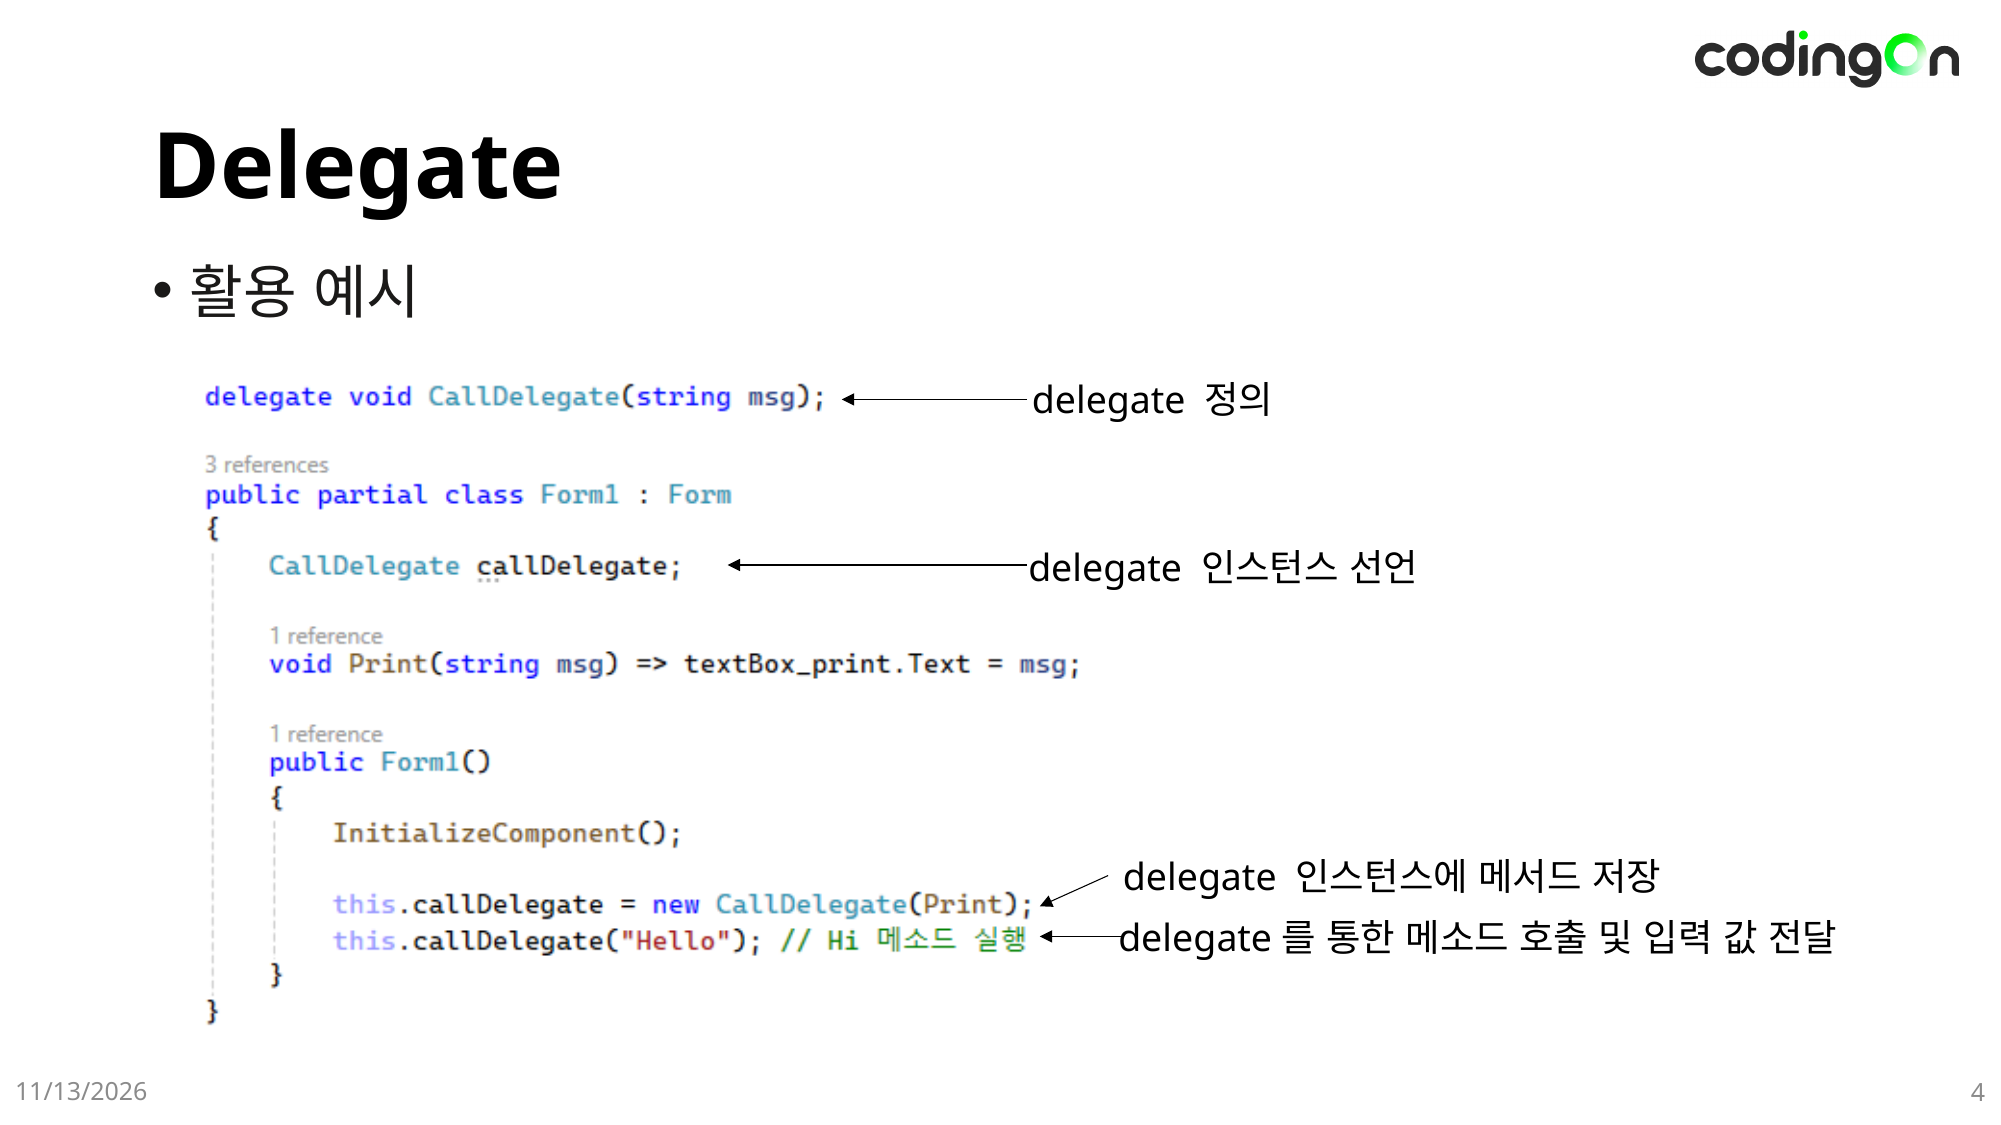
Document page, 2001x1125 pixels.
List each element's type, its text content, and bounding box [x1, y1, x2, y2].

list 활용 예시 [137, 247, 1863, 515]
text_box delegate를 통한 메소드 호출 및 입력 값 전달 [1103, 906, 1853, 966]
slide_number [0, 1062, 450, 1123]
title Delegate [137, 59, 1863, 247]
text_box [1039, 875, 1126, 907]
text_box delegate 인스턴스 선언 [1095, 536, 1434, 596]
picture [195, 373, 1095, 1031]
picture [1695, 30, 1959, 88]
text_box delegate 인스턴스에 메서드 저장 [1108, 845, 1677, 906]
slide_number 4 [1550, 1063, 2000, 1124]
text_box delegate 정의 [1017, 369, 1289, 429]
